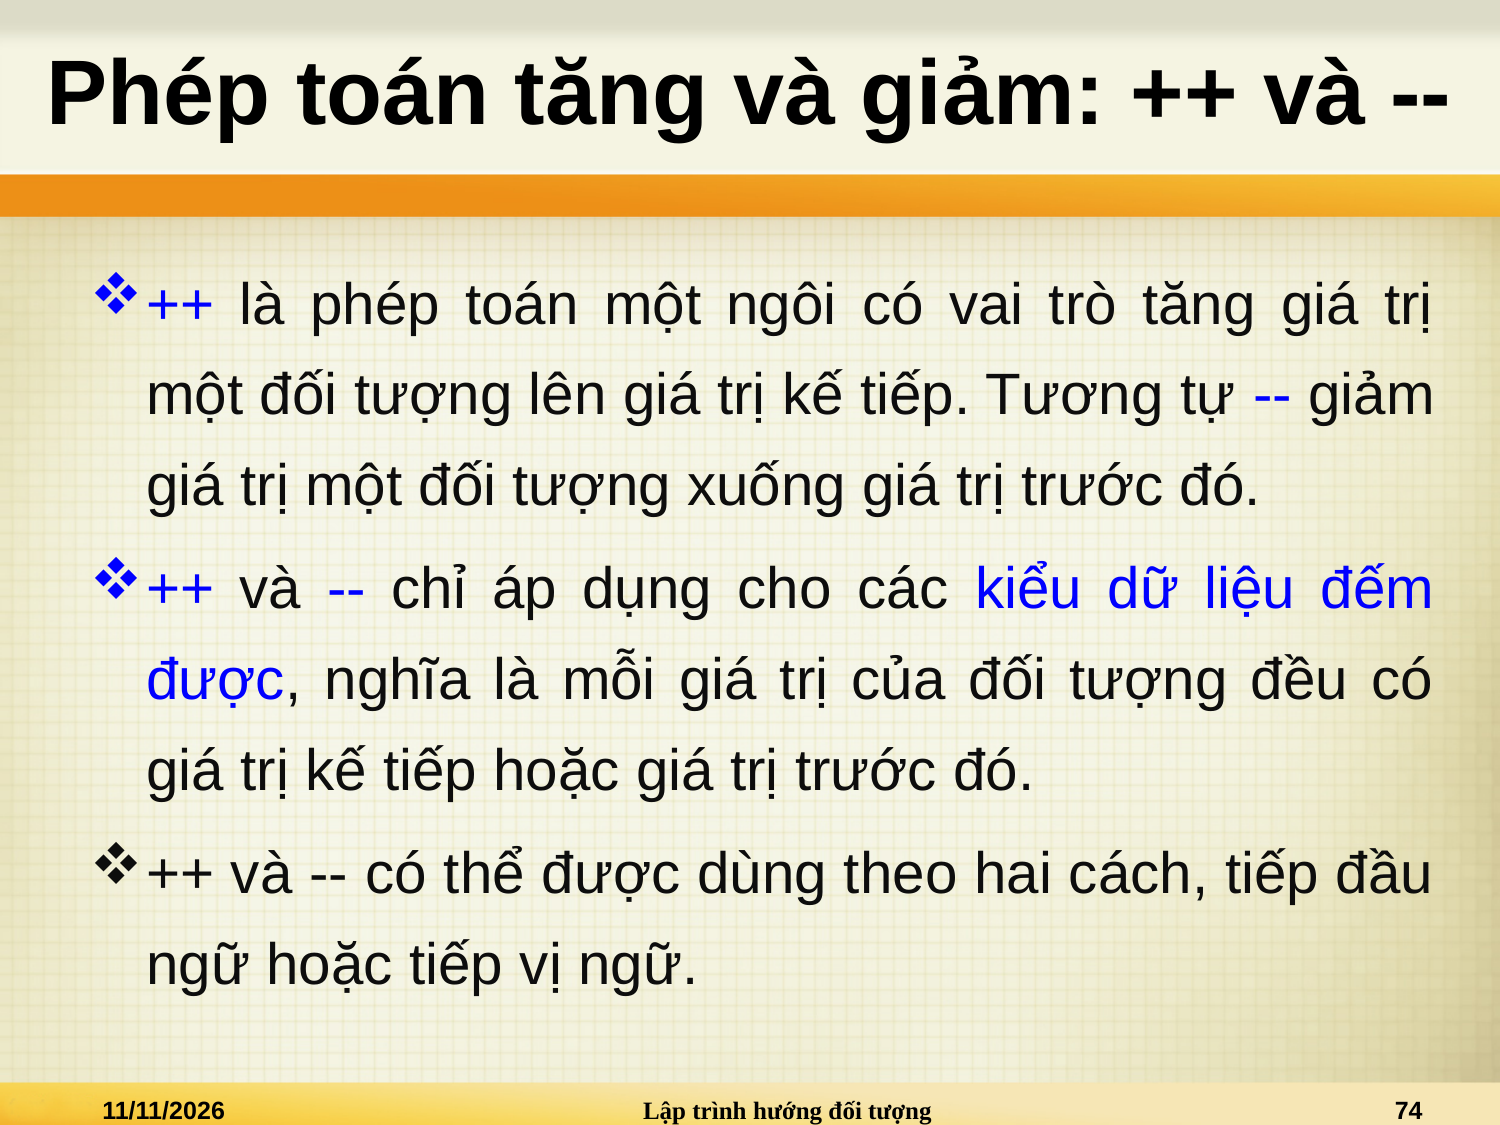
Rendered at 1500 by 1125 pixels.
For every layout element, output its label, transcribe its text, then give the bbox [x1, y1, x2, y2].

picture [0, 175, 1500, 1125]
title Phép toán tăng và giảm: ++ và -- [0, 0, 1500, 175]
slide_number 74 [1087, 1087, 1438, 1125]
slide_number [87, 1087, 438, 1125]
list ++ là phép toán một ngôi có vai trò tăng giá trị một đối tượng lên giá trị kế tiếp. Tương tự -- giảm giá trị một đối tượng xuống giá trị trước đó. ++ và -- chỉ áp dụng cho các kiểu dữ liệu đếm được, nghĩa là mỗi giá trị của đối tượng đều có giá trị kế tiếp hoặc giá trị trước đó. ++ và -- có thể được dùng theo hai cách, tiếp đầu ngữ hoặc tiếp vị ngữ. [75, 237, 1450, 1046]
footer Lập trình hướng đối tượng [549, 1087, 1025, 1125]
